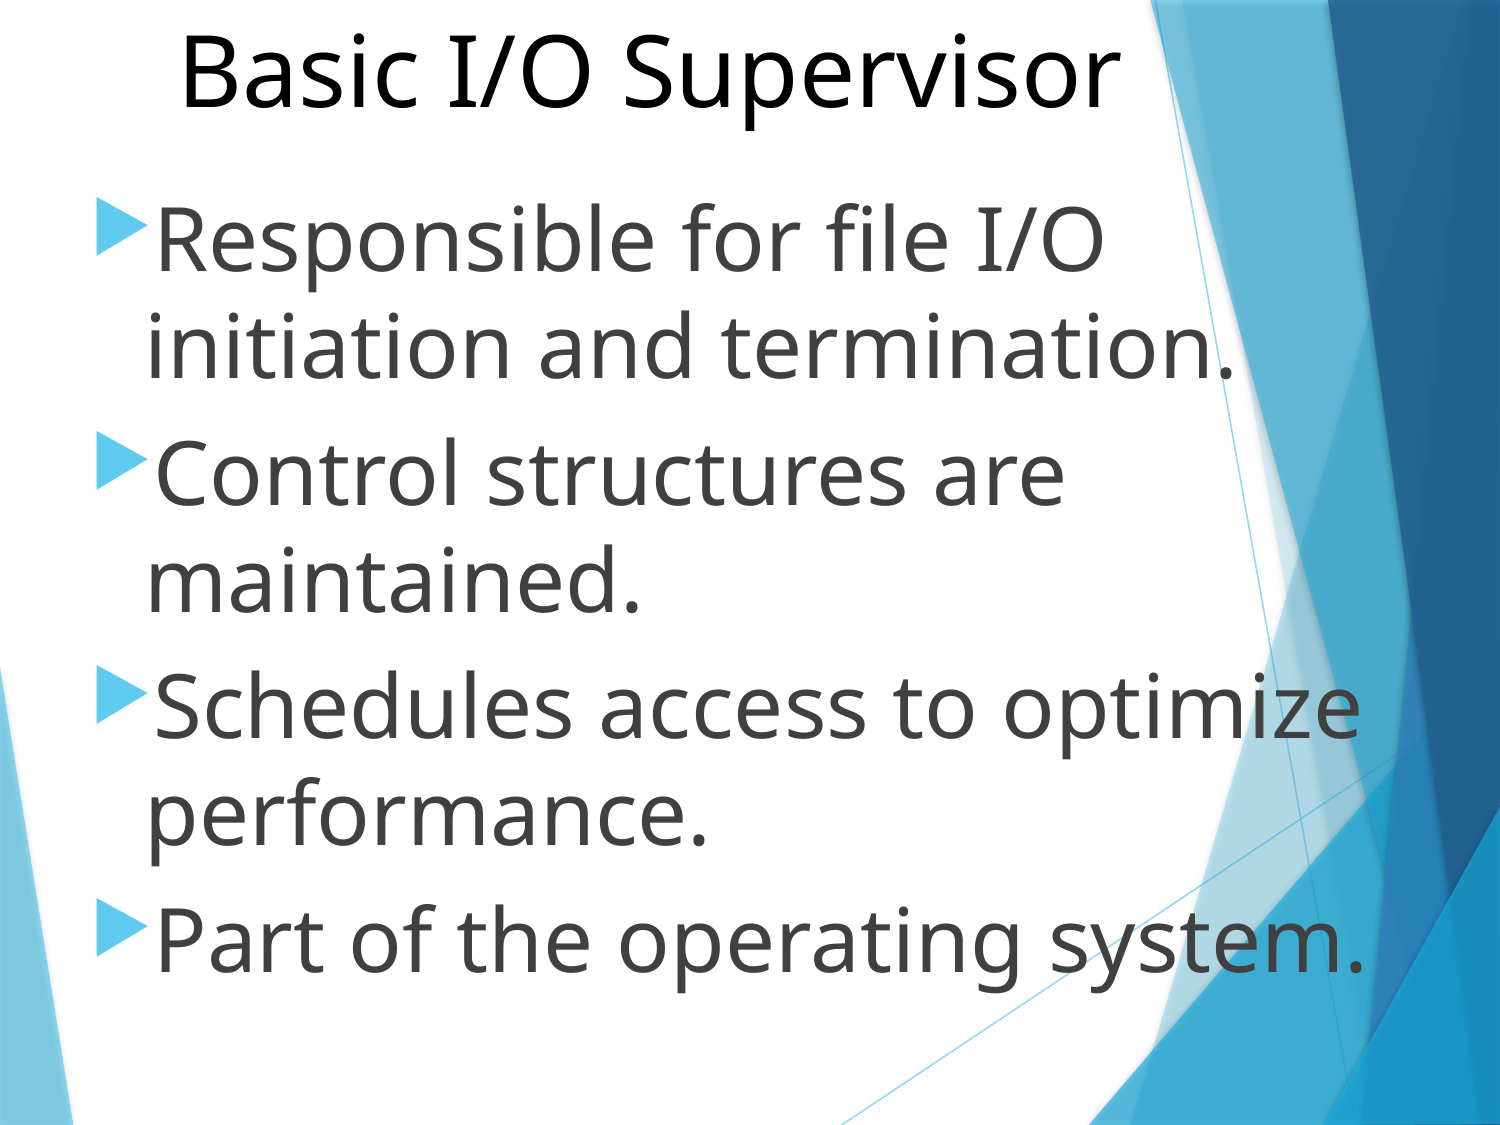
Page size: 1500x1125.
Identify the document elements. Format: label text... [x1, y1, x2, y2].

list Responsible for file I/O initiation and termination. Control structures are maintained. Schedules access to optimize performance. Part of the operating system. [75, 174, 1475, 1006]
title Basic I/O Supervisor [162, 0, 1438, 150]
